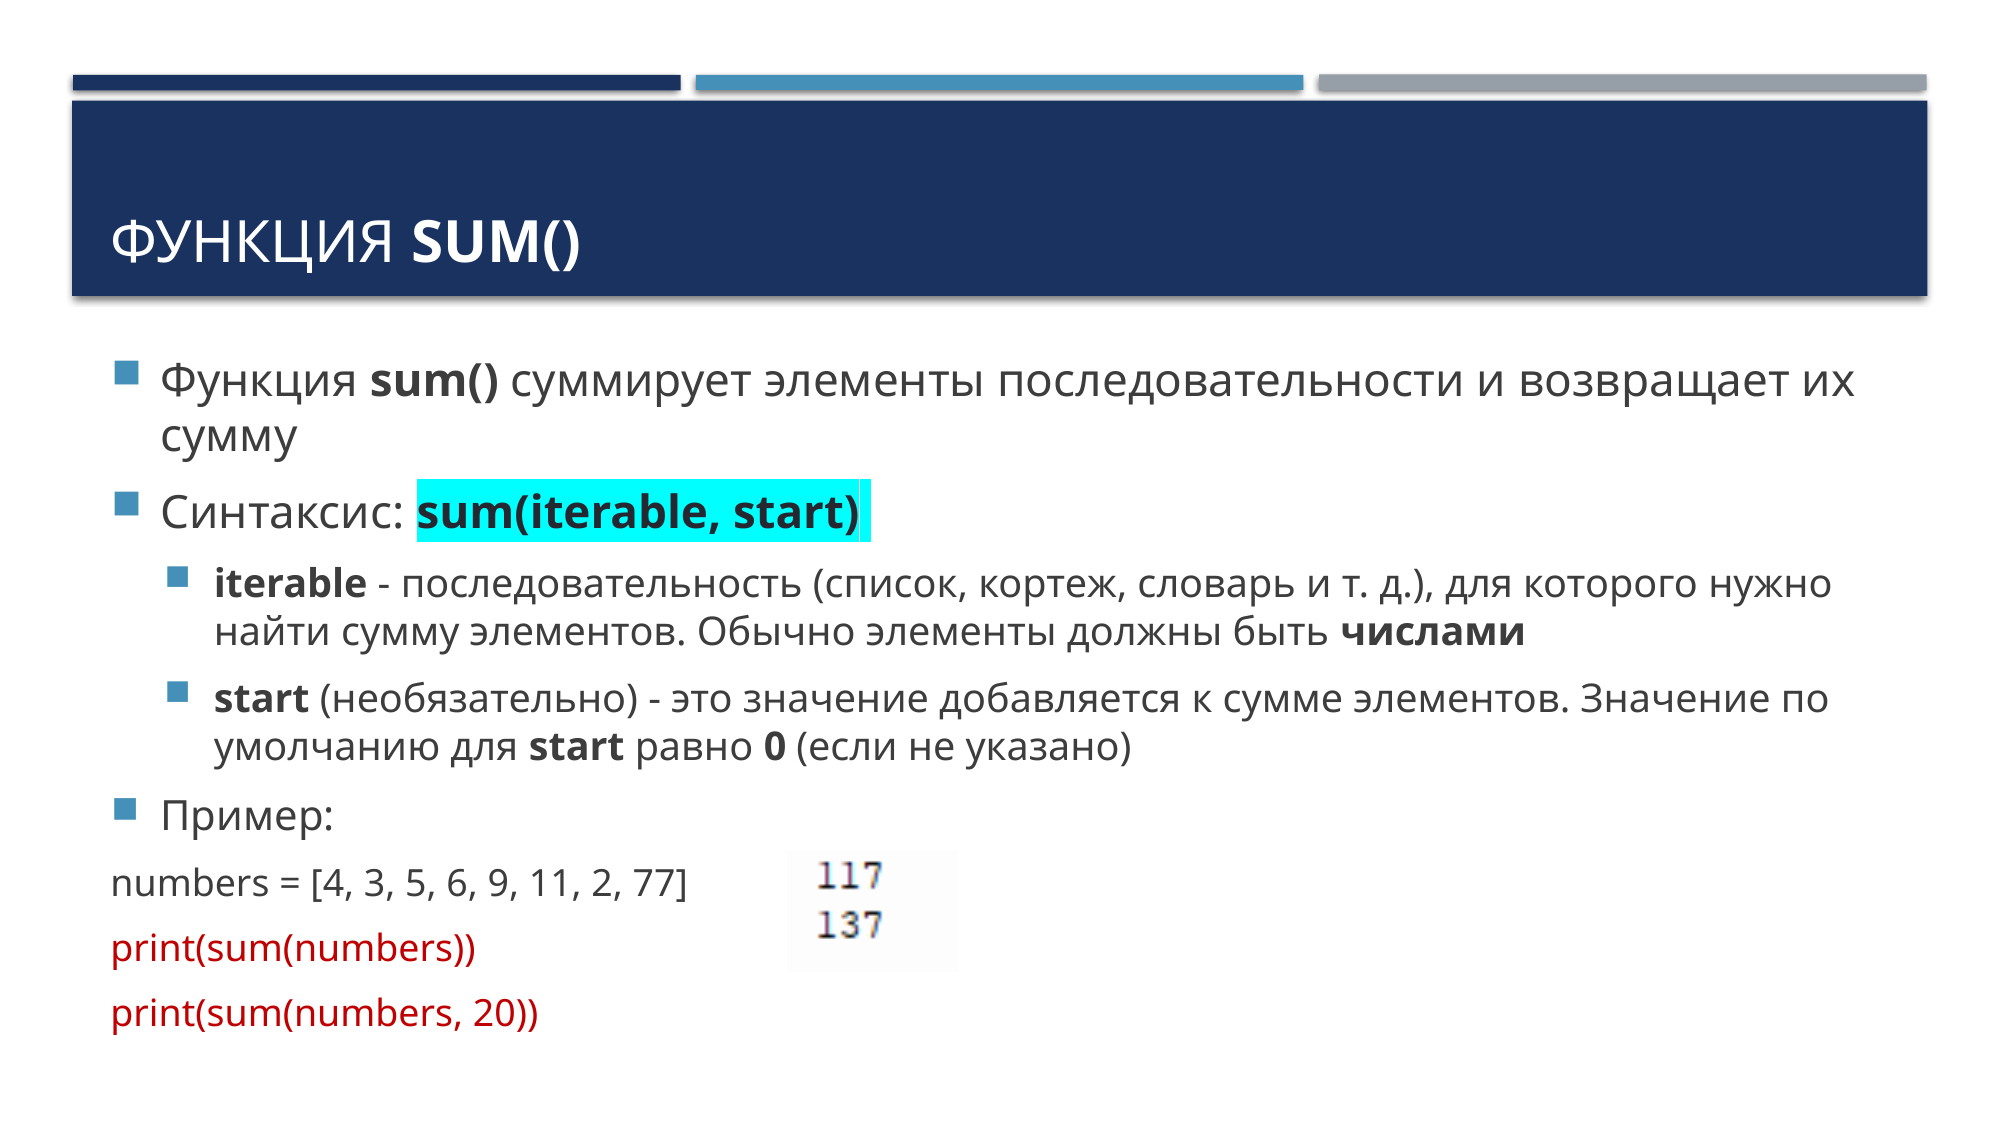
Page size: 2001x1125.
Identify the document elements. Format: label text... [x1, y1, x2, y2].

title Функция SUM() [95, 115, 1905, 282]
list Функция sum() суммирует элементы последовательности и возвращает их сумму Синтаксис: sum(iterable, start) iterable - последовательность (список, кортеж, словарь и т. д.), для которого нужно найти сумму элементов. Обычно элементы должны быть числами start (необязательно) - это значение добавляется к сумме элементов. Значение по умолчанию для start равно 0 (если не указано) Пример: numbers = [4, 3, 5, 6, 9, 11, 2, 77] print(sum(numbers)) print(sum(numbers, 20)) [95, 302, 1905, 1083]
picture [787, 850, 958, 973]
